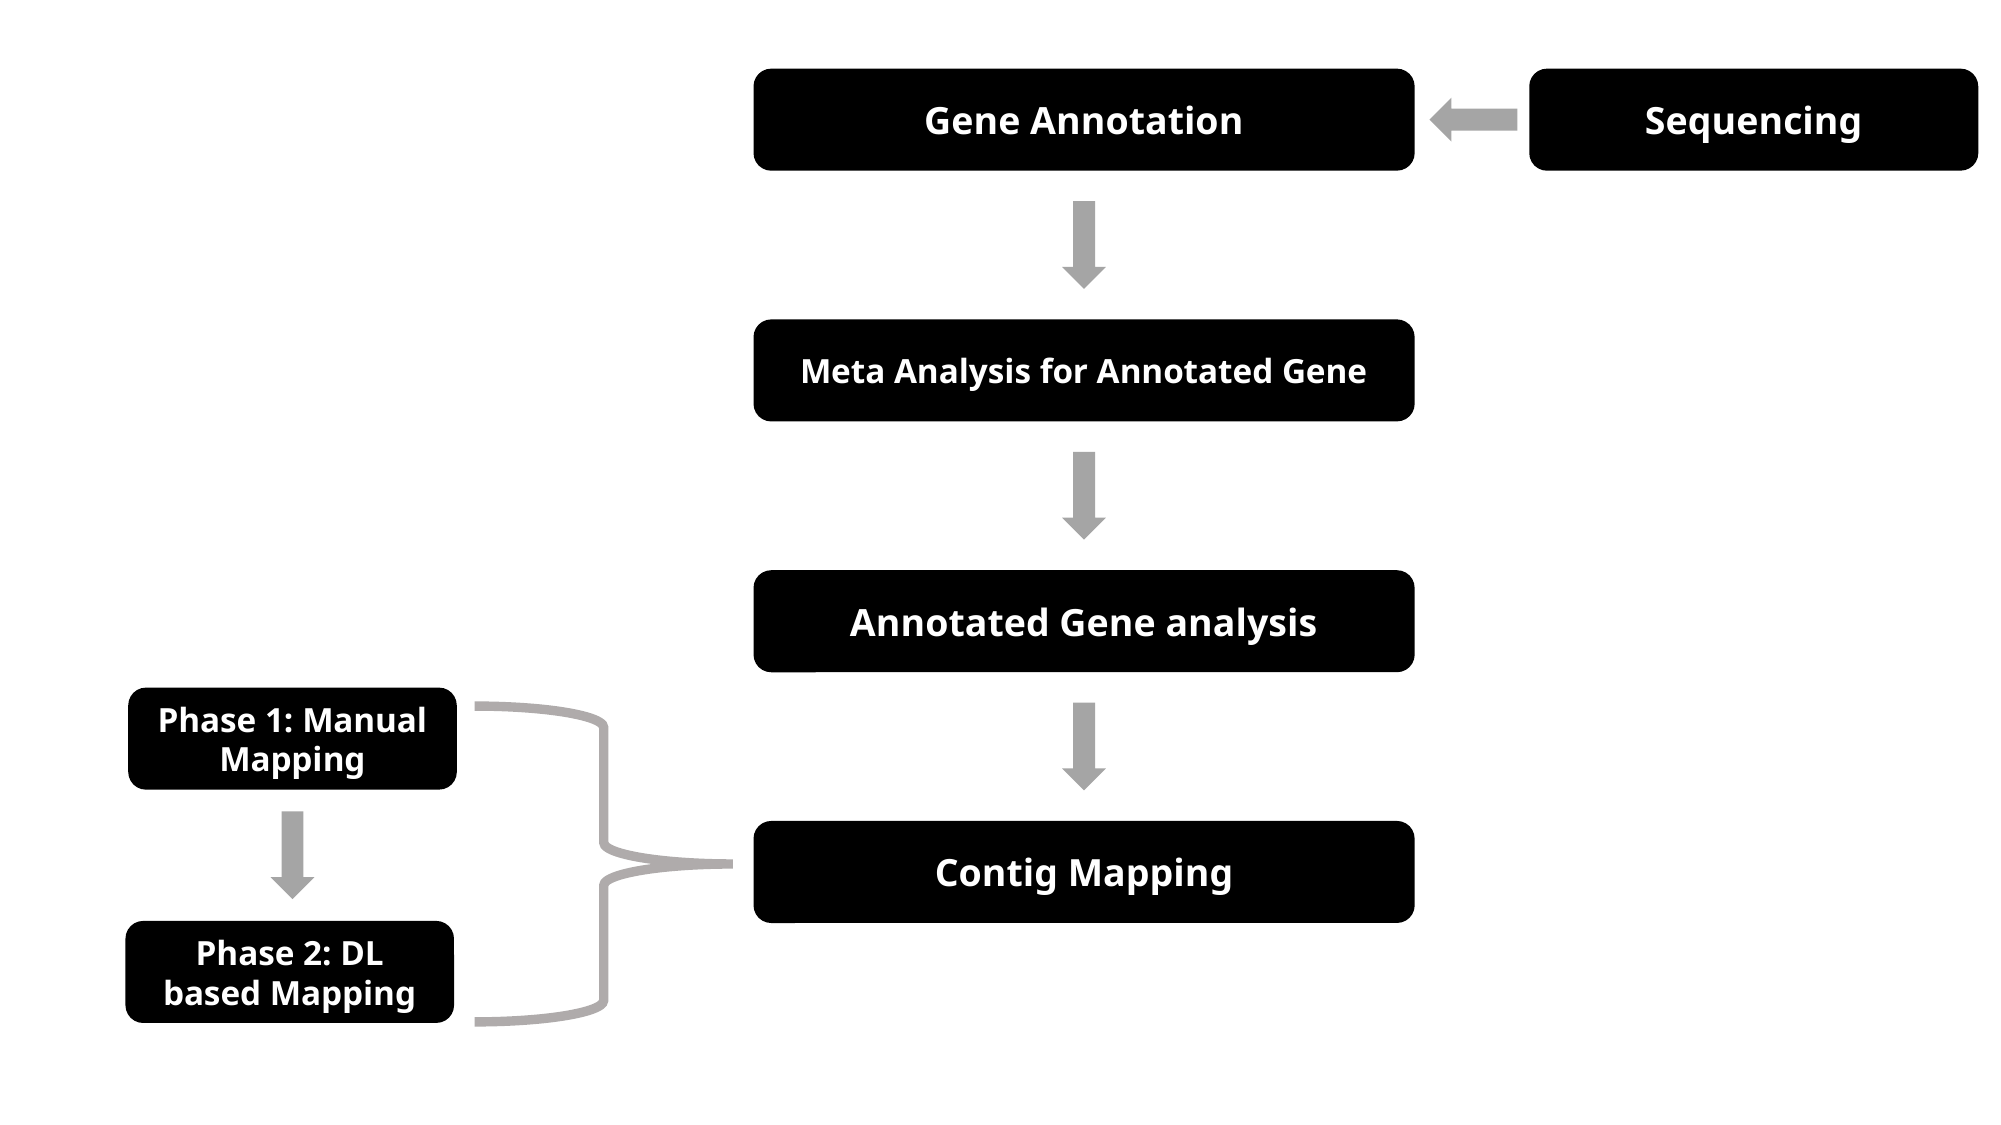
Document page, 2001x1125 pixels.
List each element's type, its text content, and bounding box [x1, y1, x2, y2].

text_box Gene Annotation [753, 68, 1415, 171]
text_box Phase 2: DL based Mapping [125, 920, 455, 1023]
text_box Contig Mapping [753, 820, 1415, 924]
text_box Phase 1: Manual Mapping [128, 687, 457, 790]
text_box Sequencing [1529, 68, 1979, 171]
text_box [1059, 701, 1109, 792]
text_box [1059, 200, 1109, 291]
text_box [1427, 95, 1519, 145]
text_box [268, 810, 317, 901]
text_box Annotated Gene analysis [753, 570, 1415, 673]
text_box Meta Analysis for Annotated Gene [753, 319, 1415, 422]
text_box [1059, 450, 1109, 542]
text_box [474, 705, 733, 1023]
